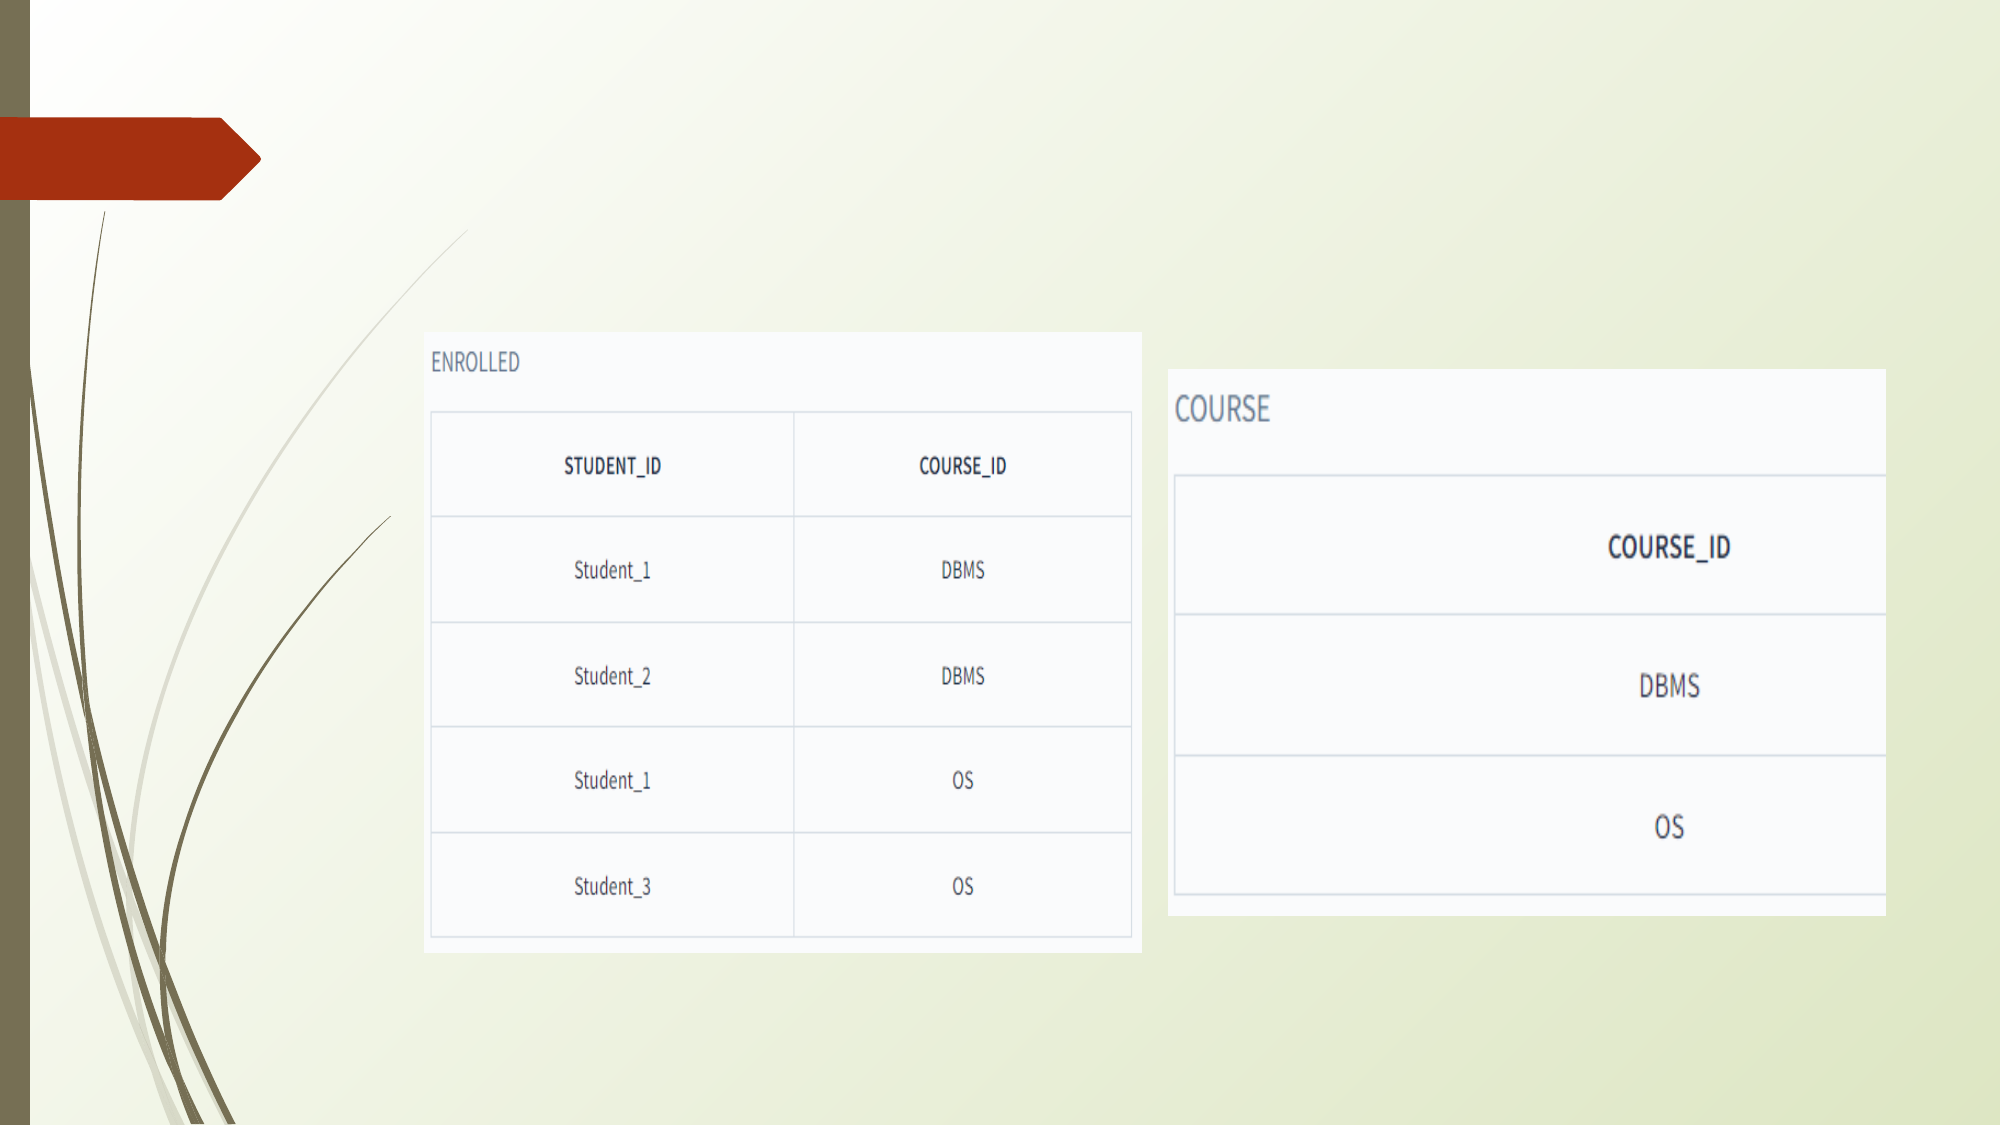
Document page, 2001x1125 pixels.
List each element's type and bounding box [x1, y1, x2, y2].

picture [424, 332, 1142, 953]
picture [1168, 369, 1886, 916]
